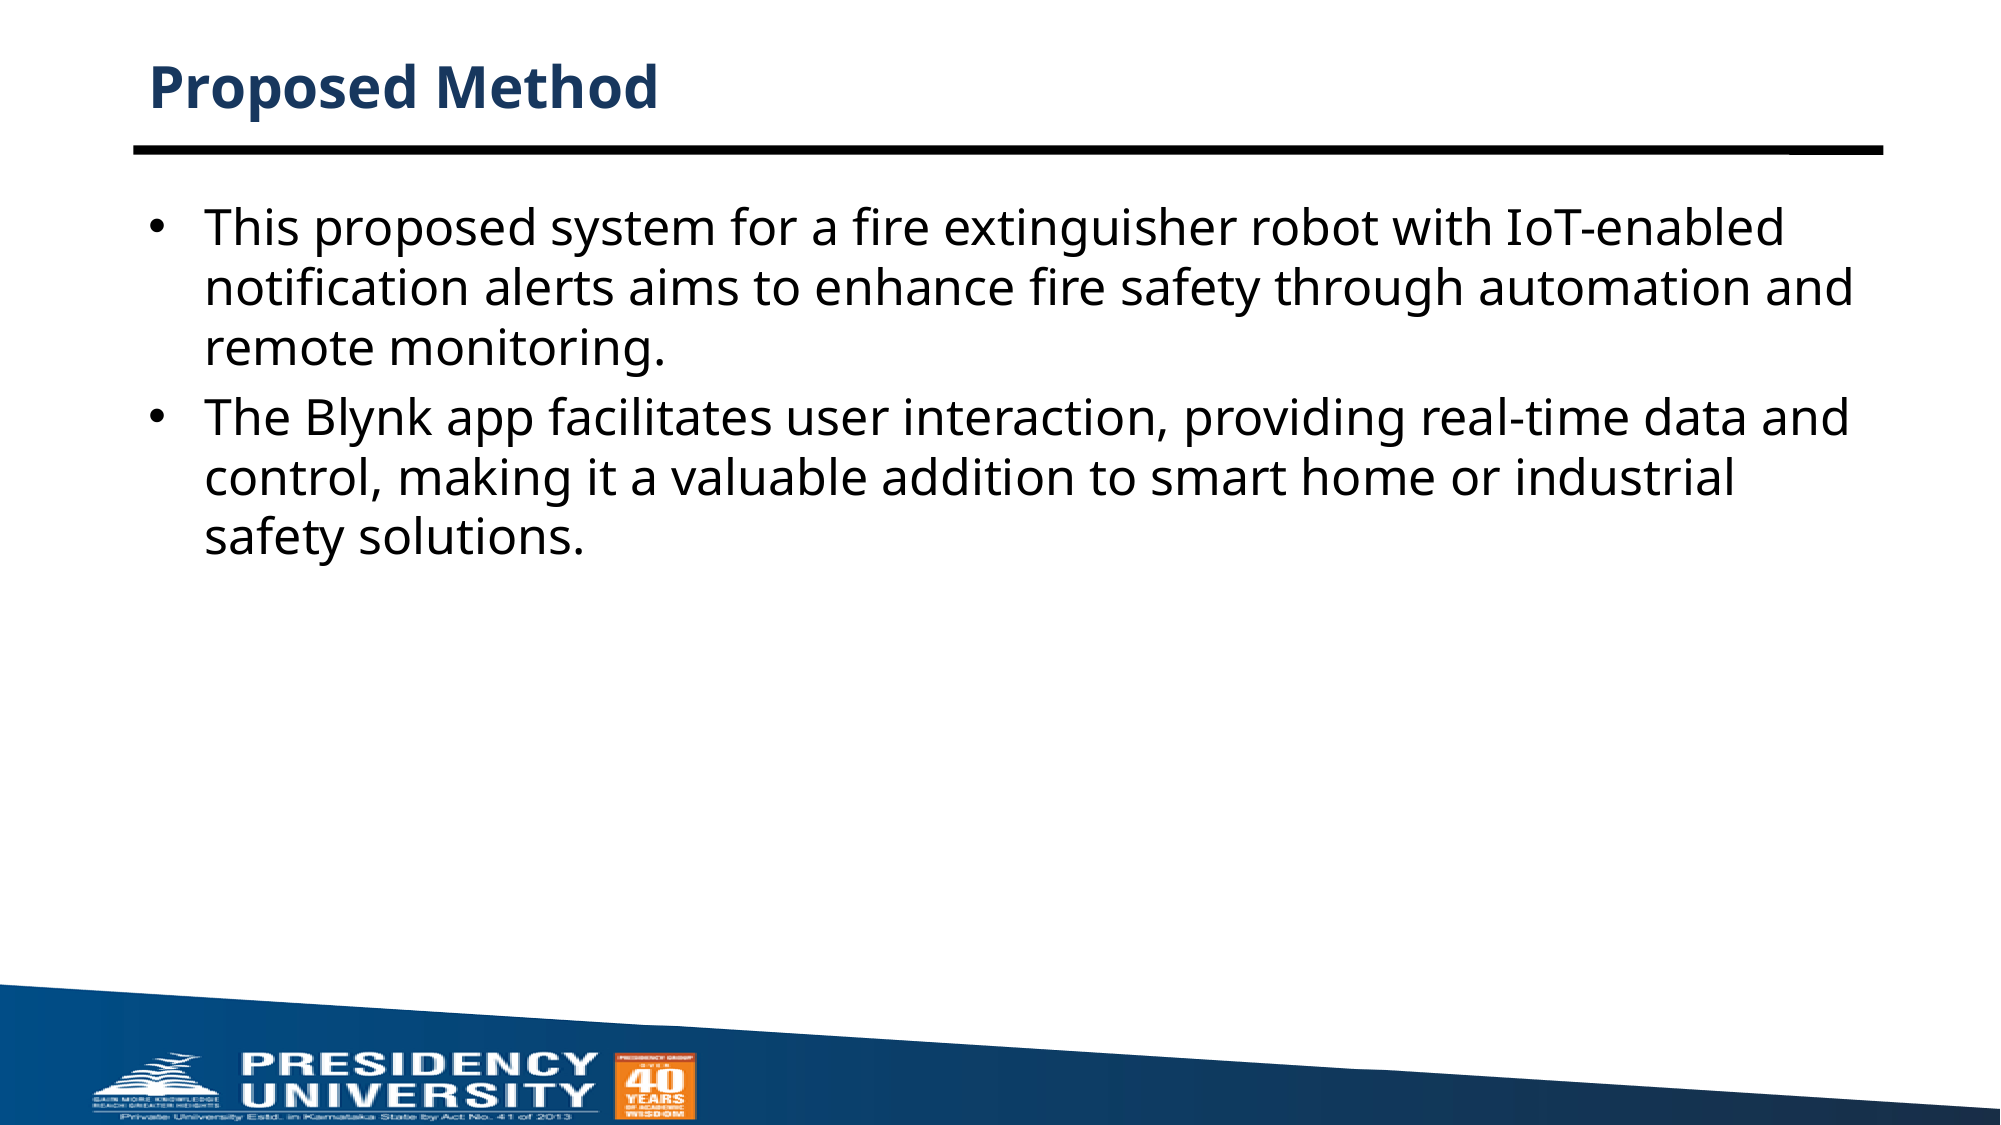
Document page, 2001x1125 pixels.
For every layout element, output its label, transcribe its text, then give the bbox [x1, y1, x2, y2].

title Proposed Method [133, 45, 1884, 125]
picture [0, 982, 2000, 1125]
list This proposed system for a fire extinguisher robot with IoT-enabled notification alerts aims to enhance fire safety through automation and remote monitoring. The Blynk app facilitates user interaction, providing real-time data and control, making it a valuable addition to smart home or industrial safety solutions. [133, 187, 1884, 1000]
